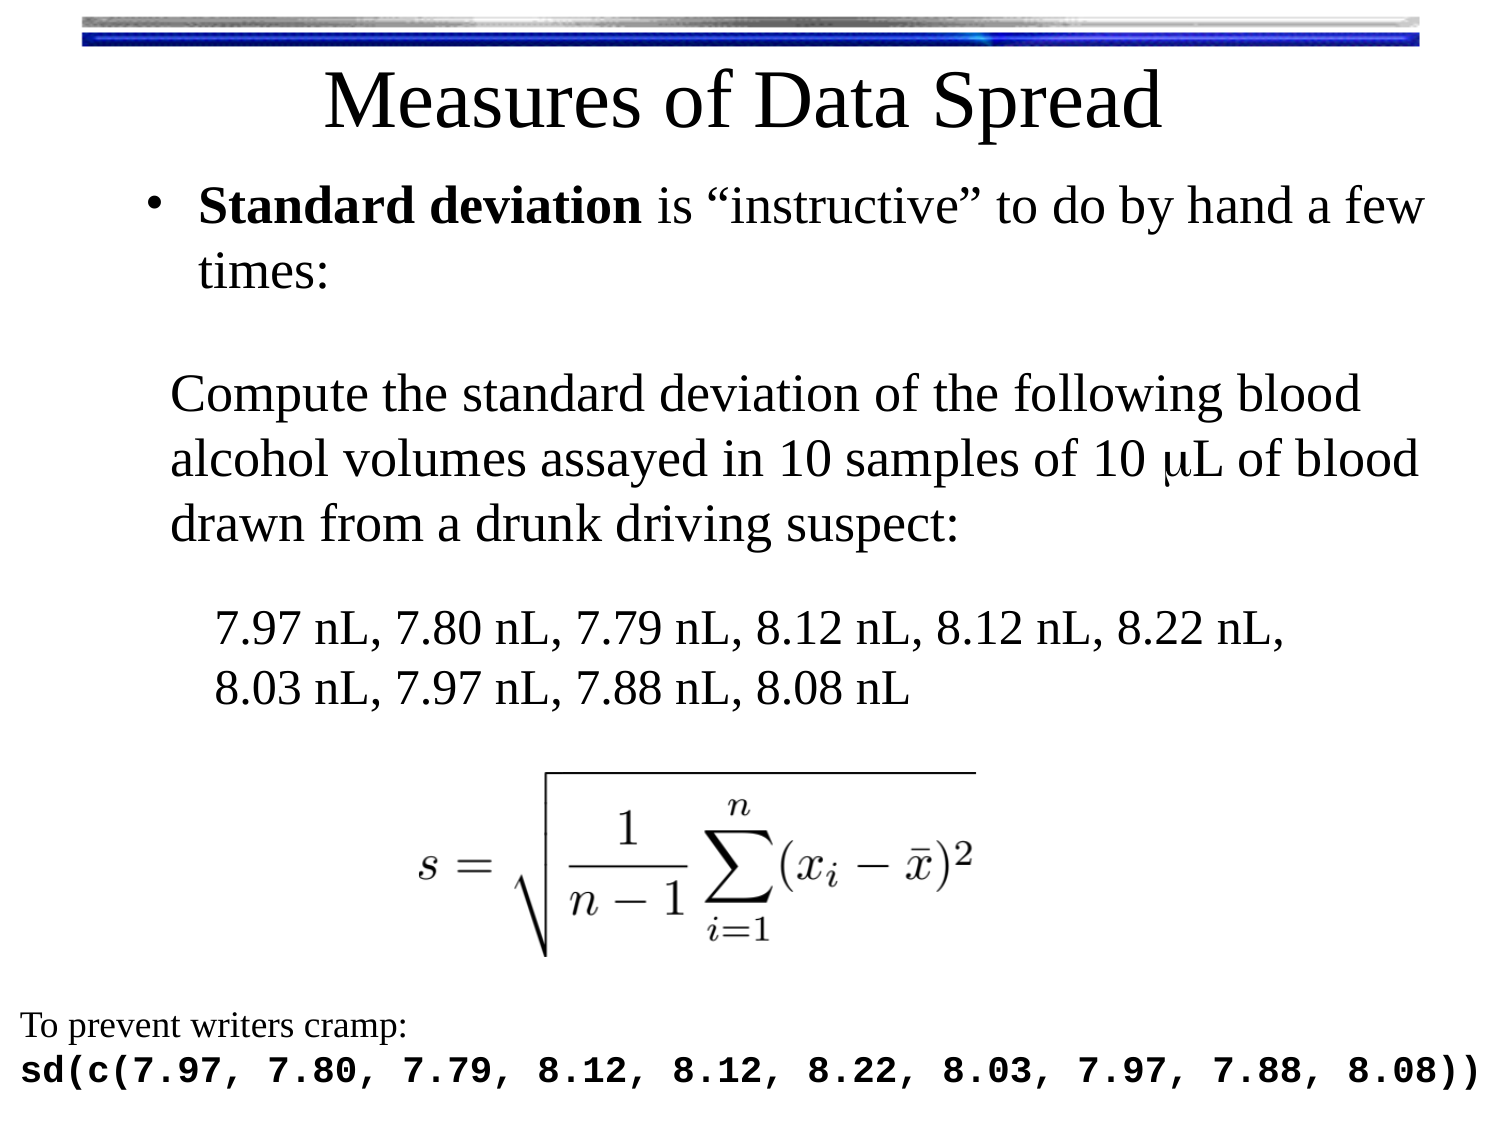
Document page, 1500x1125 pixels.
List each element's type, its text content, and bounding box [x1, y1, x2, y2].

text_box To prevent writers cramp: sd(c(7.97, 7.80, 7.79, 8.12, 8.12, 8.22, 8.03, 7.97, 7.88, 8.08)) [5, 992, 1500, 1098]
text_box Measures of Data Spread [37, 37, 1450, 150]
picture [418, 771, 977, 957]
text_box Standard deviation is “instructive” to do by hand a few times: [37, 162, 1463, 307]
text_box 7.97 nL, 7.80 nL, 7.79 nL, 8.12 nL, 8.12 nL, 8.22 nL, 8.03 nL, 7.97 nL, 7.88 nL, 8.08 nL [199, 587, 1372, 723]
picture [79, 12, 1426, 52]
text_box Compute the standard deviation of the following blood alcohol volumes assayed in 10 samples of 10 mL of blood drawn from a drunk driving suspect: [62, 349, 1488, 560]
